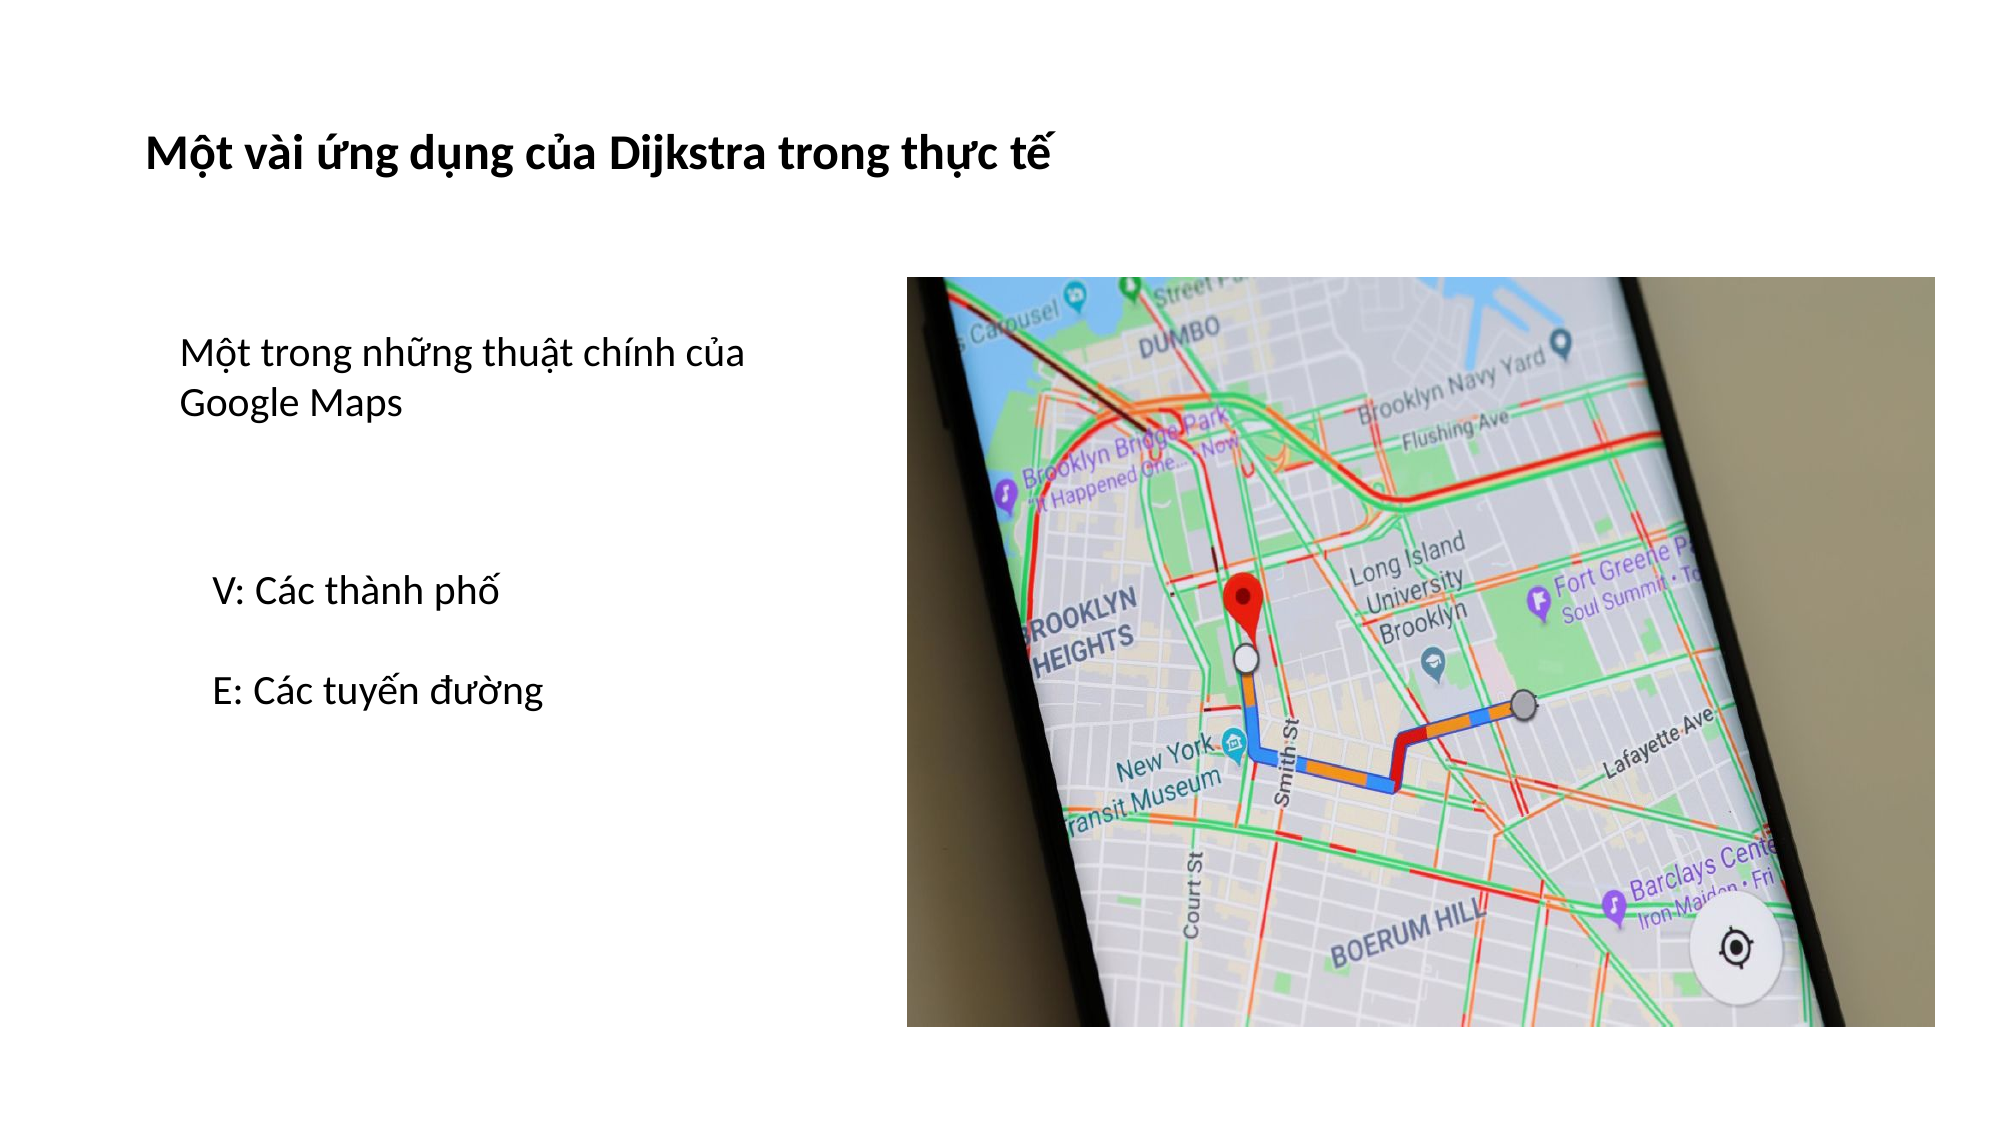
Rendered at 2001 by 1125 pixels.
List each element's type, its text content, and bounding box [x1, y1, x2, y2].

text_box Một vài ứng dụng của Dijkstra trong thực tế [130, 111, 1107, 187]
text_box Một trong những thuật chính của Google Maps [164, 317, 845, 433]
picture [907, 277, 1935, 1027]
text_box V: Các thành phố E: Các tuyến đường [197, 505, 844, 721]
